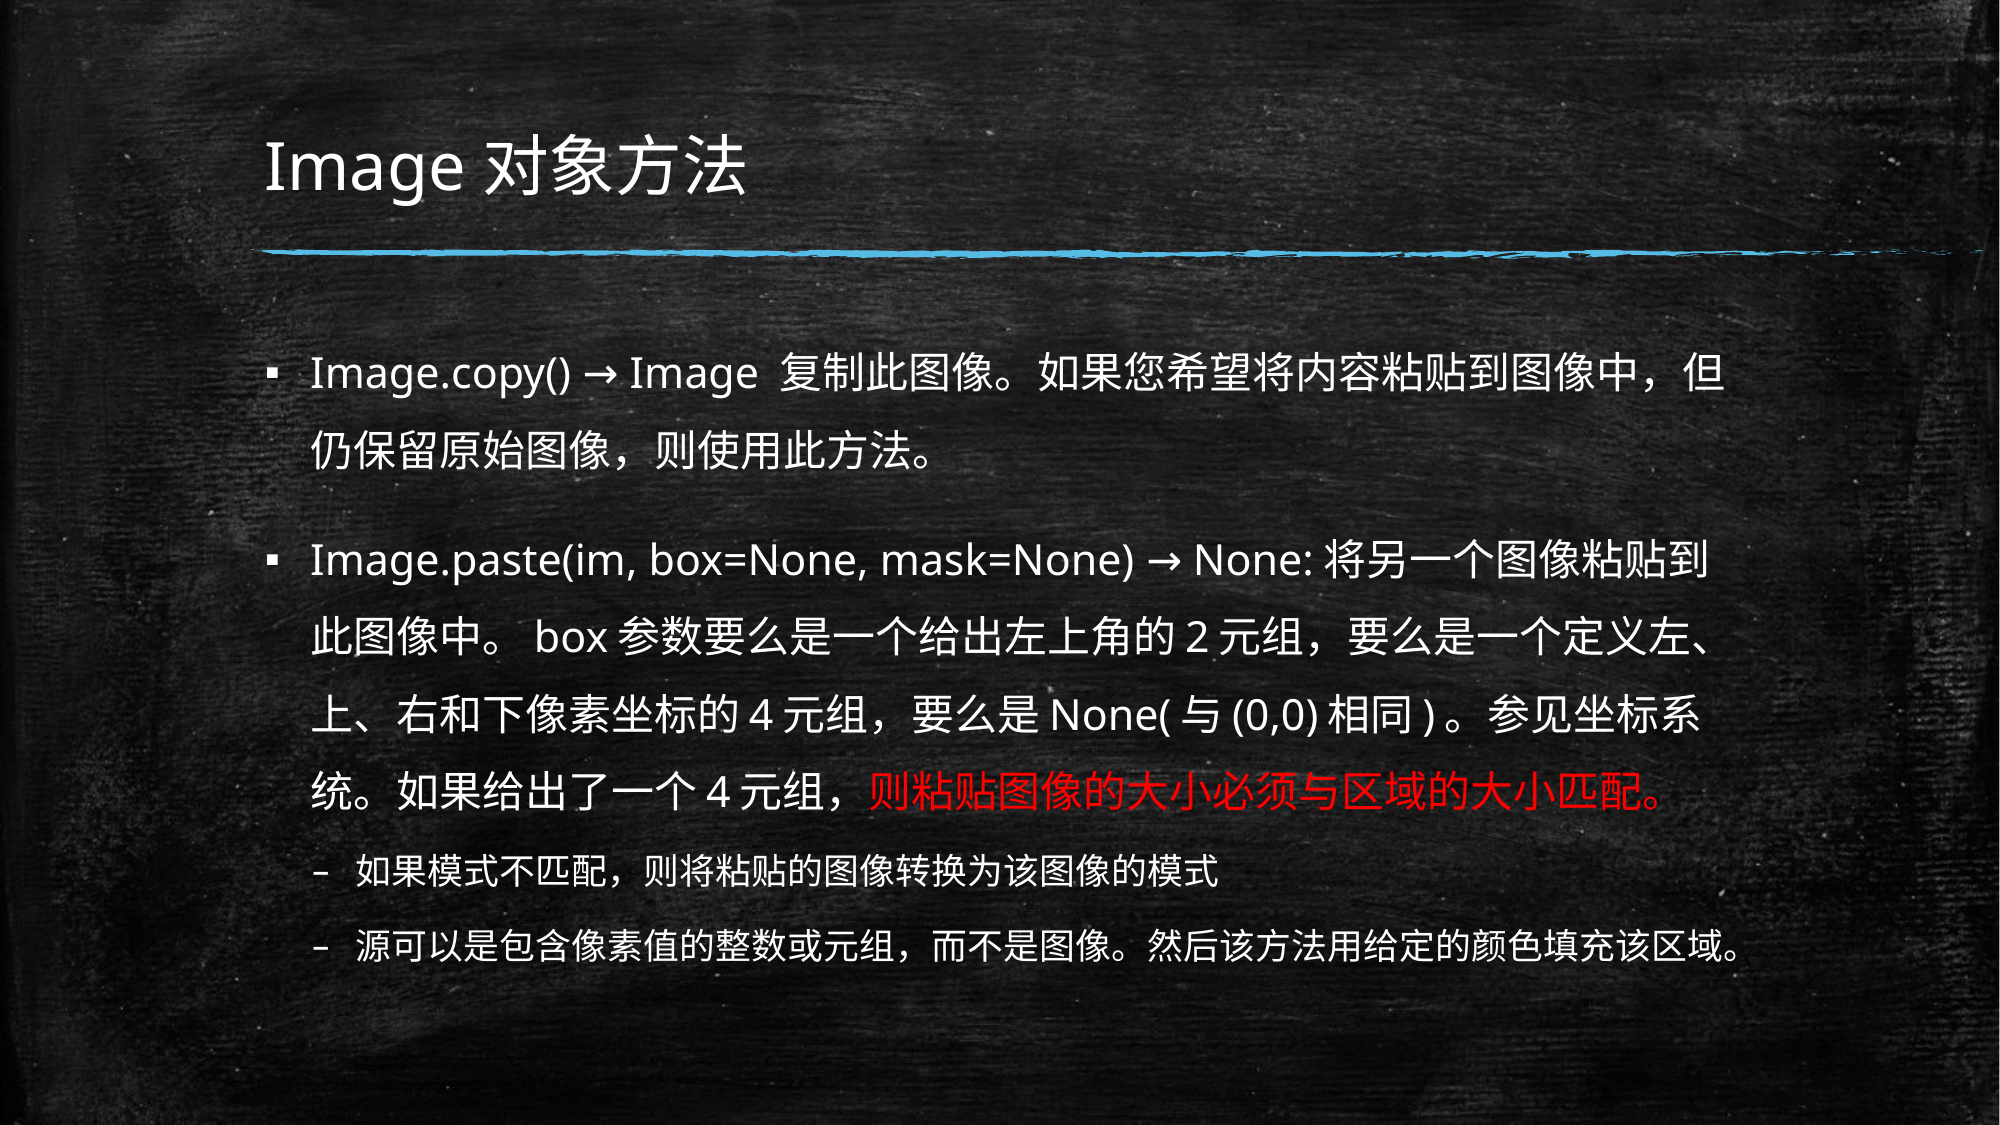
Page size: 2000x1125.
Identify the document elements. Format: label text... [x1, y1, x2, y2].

list Image.copy() → Image 复制此图像。如果您希望将内容粘贴到图像中，但仍保留原始图像，则使用此方法。 Image.paste(im, box=None, mask=None) → None:将另一个图像粘贴到此图像中。box参数要么是一个给出左上角的2元组，要么是一个定义左、上、右和下像素坐标的4元组，要么是None(与(0,0)相同)。参见坐标系统。如果给出了一个4元组，则粘贴图像的大小必须与区域的大小匹配。 如果模式不匹配，则将粘贴的图像转换为该图像的模式 源可以是包含像素值的整数或元组，而不是图像。然后该方法用给定的颜色填充该区域。 [249, 312, 1750, 1013]
title Image对象方法 [249, 45, 1750, 213]
